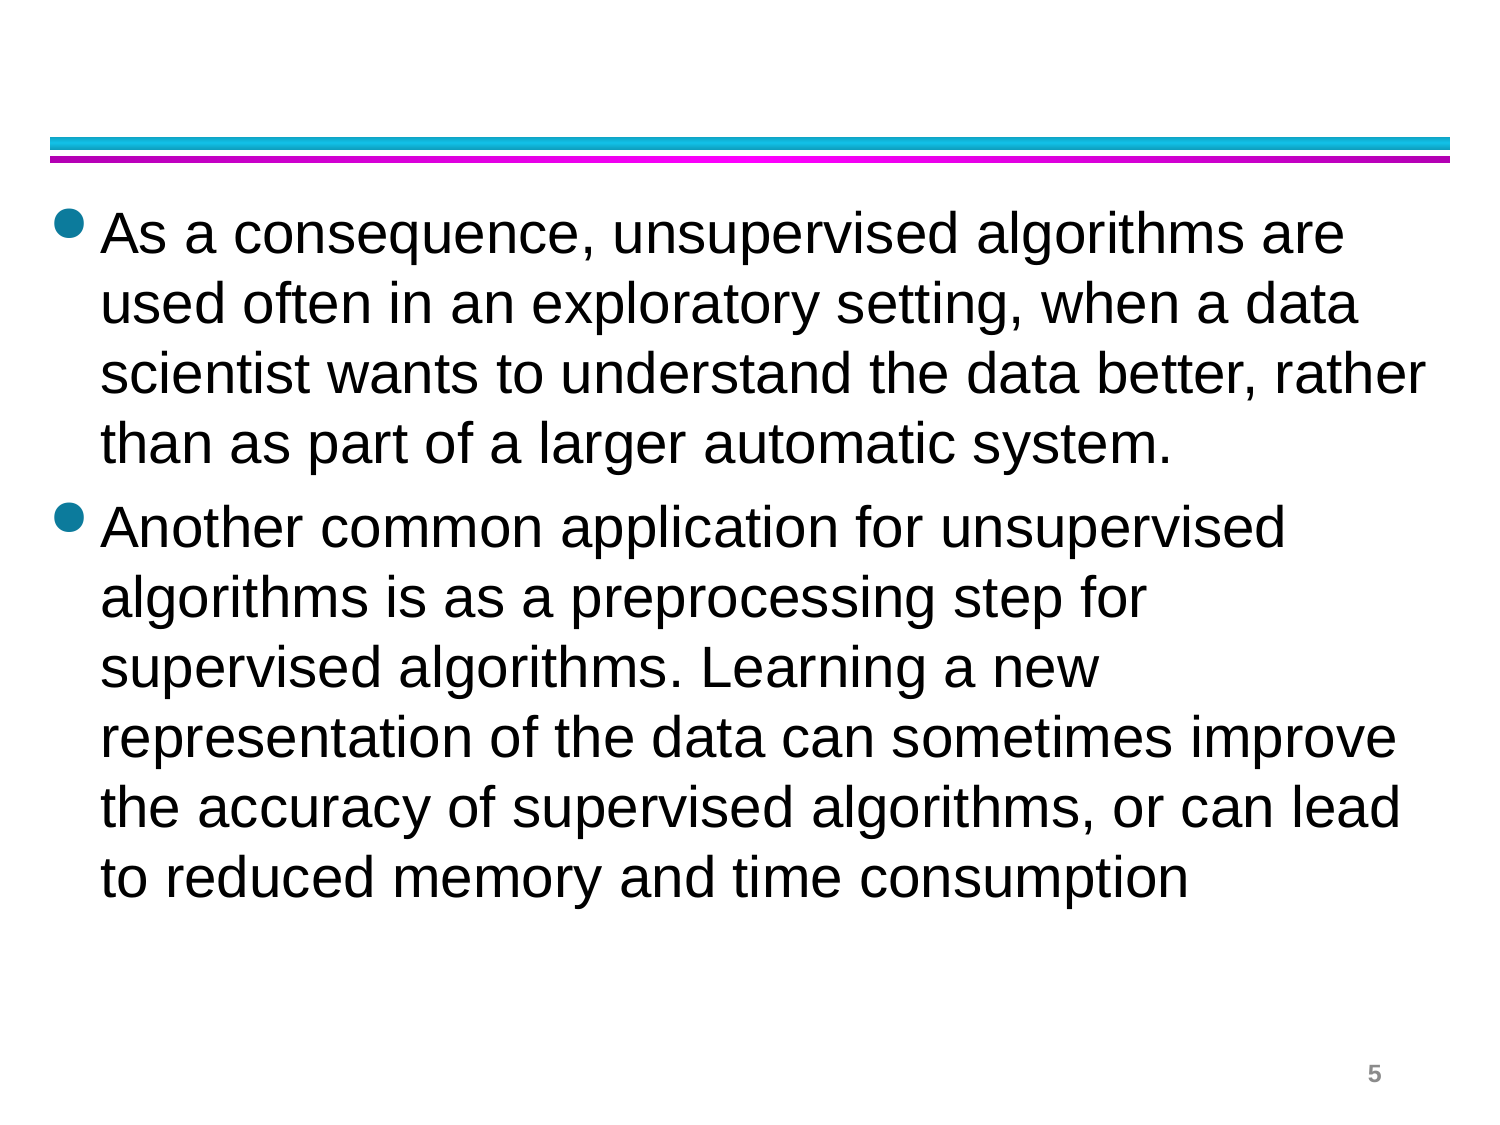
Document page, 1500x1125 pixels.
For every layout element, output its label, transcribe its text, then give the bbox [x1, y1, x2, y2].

slide_number 5 [1059, 1042, 1397, 1103]
list As a consequence, unsupervised algorithms are used often in an exploratory setting, when a data scientist wants to understand the data better, rather than as part of a larger automatic system. Another common application for unsupervised algorithms is as a preprocessing step for supervised algorithms. Learning a new representation of the data can sometimes improve the accuracy of supervised algorithms, or can lead to reduced memory and time consumption [37, 187, 1463, 1038]
